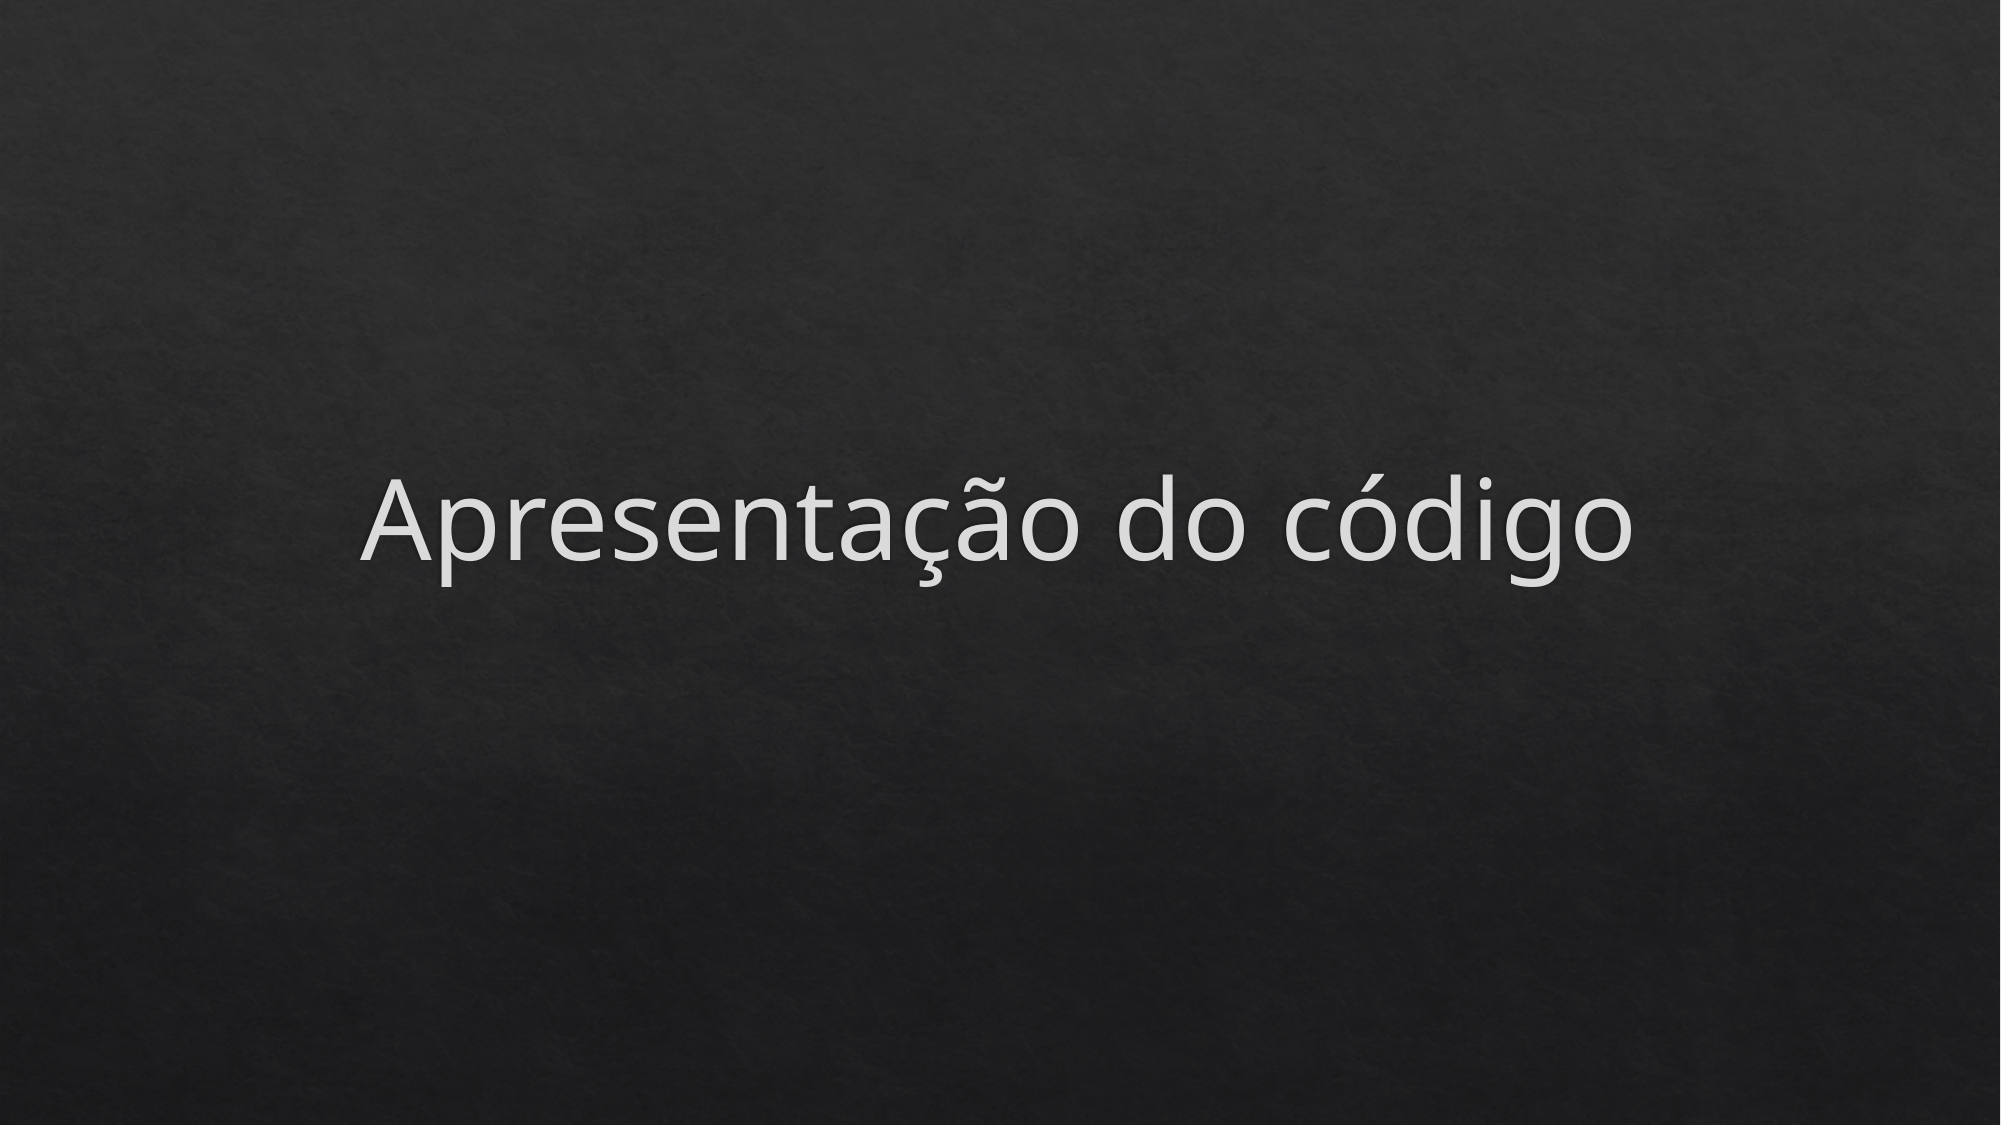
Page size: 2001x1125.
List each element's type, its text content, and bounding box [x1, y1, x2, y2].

title Apresentação do código [224, 290, 1774, 591]
